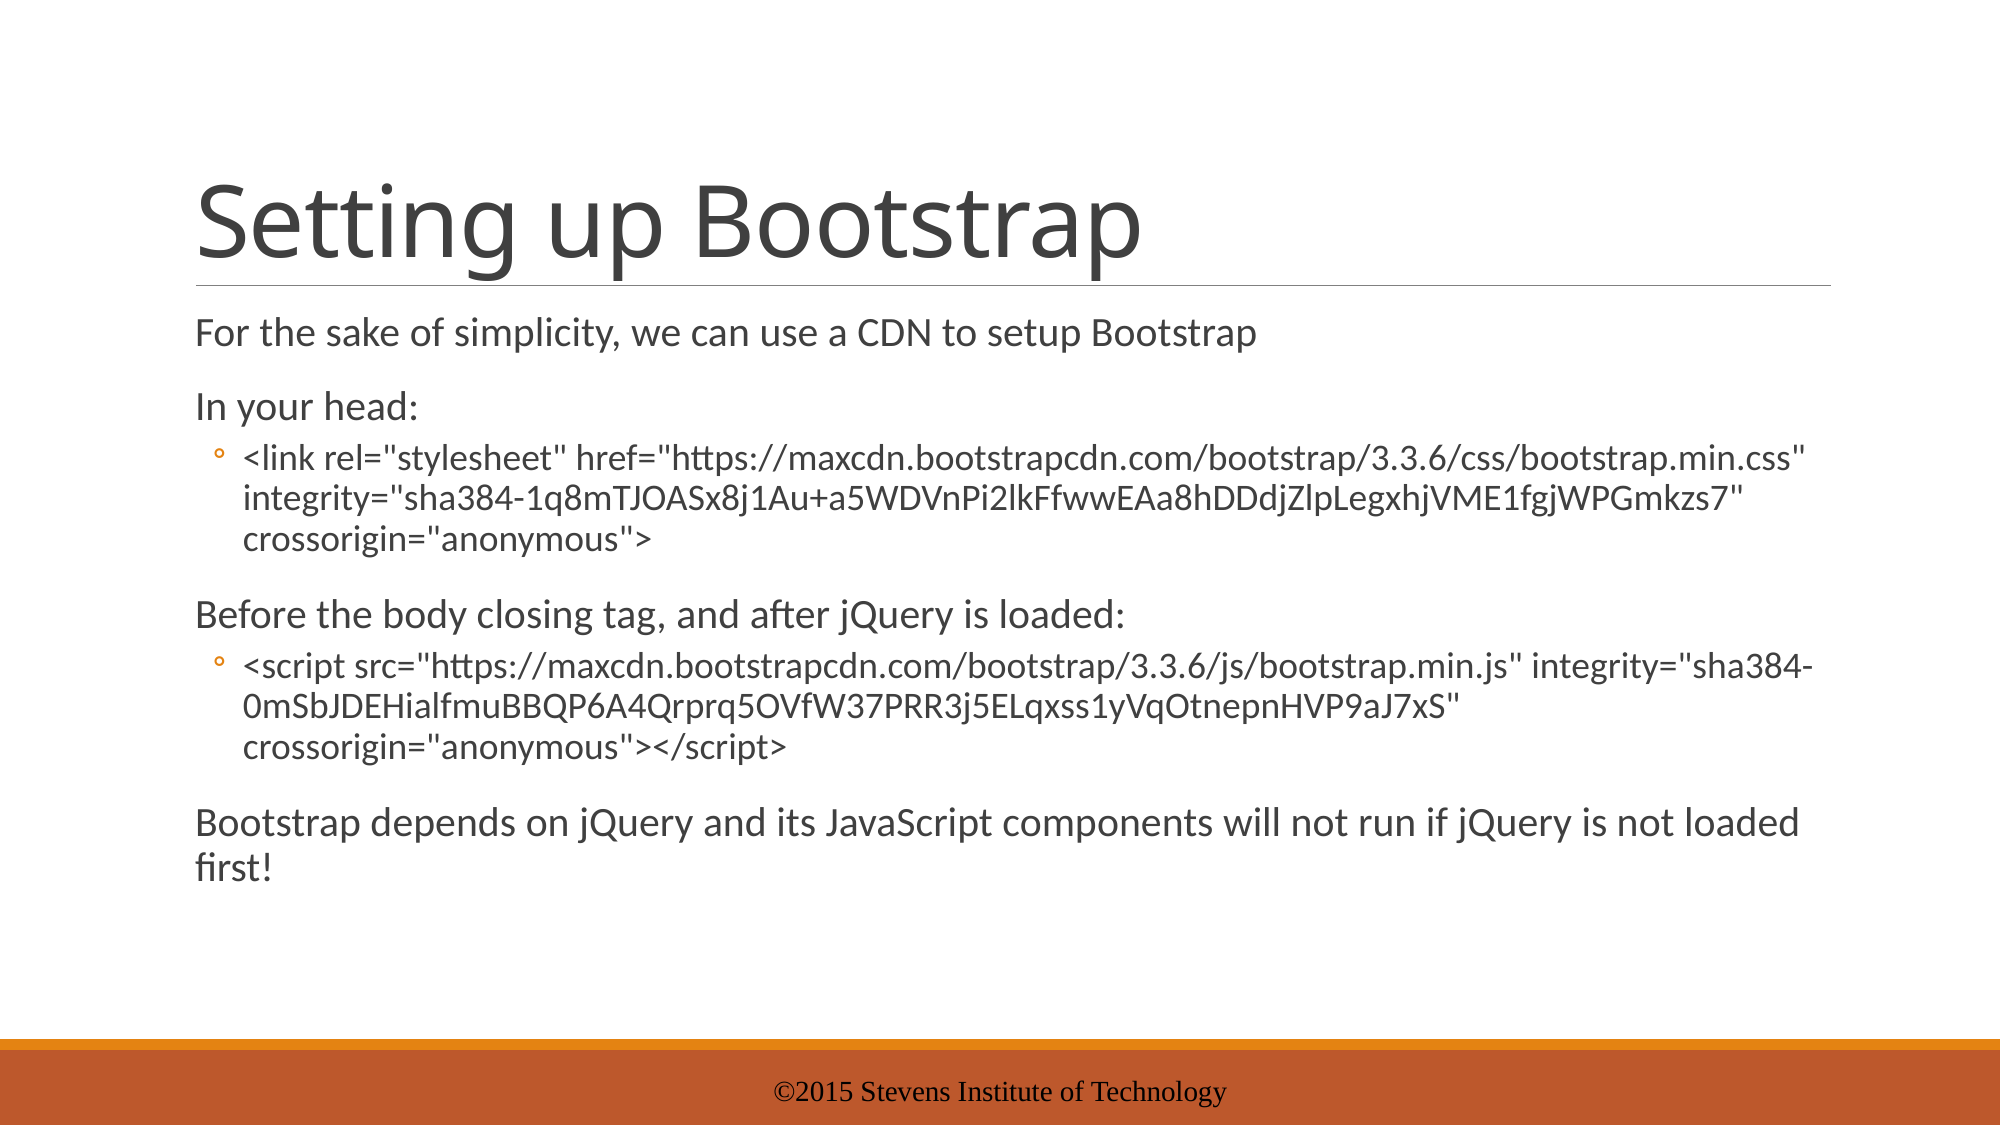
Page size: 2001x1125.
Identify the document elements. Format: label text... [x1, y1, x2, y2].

list For the sake of simplicity, we can use a CDN to setup Bootstrap In your head: <link rel="stylesheet" href="https://maxcdn.bootstrapcdn.com/bootstrap/3.3.6/css/bootstrap.min.css" integrity="sha384-1q8mTJOASx8j1Au+a5WDVnPi2lkFfwwEAa8hDDdjZlpLegxhjVME1fgjWPGmkzs7" crossorigin="anonymous"> Before the body closing tag, and after jQuery is loaded: <script src="https://maxcdn.bootstrapcdn.com/bootstrap/3.3.6/js/bootstrap.min.js" integrity="sha384-0mSbJDEHialfmuBBQP6A4Qrprq5OVfW37PRR3j5ELqxss1yVqOtnepnHVP9aJ7xS" crossorigin="anonymous"></script> Bootstrap depends on jQuery and its JavaScript components will not run if jQuery is not loaded first! [180, 302, 1830, 963]
footer ©2015 Stevens Institute of Technology [604, 1059, 1396, 1120]
title Setting up Bootstrap [180, 47, 1830, 285]
